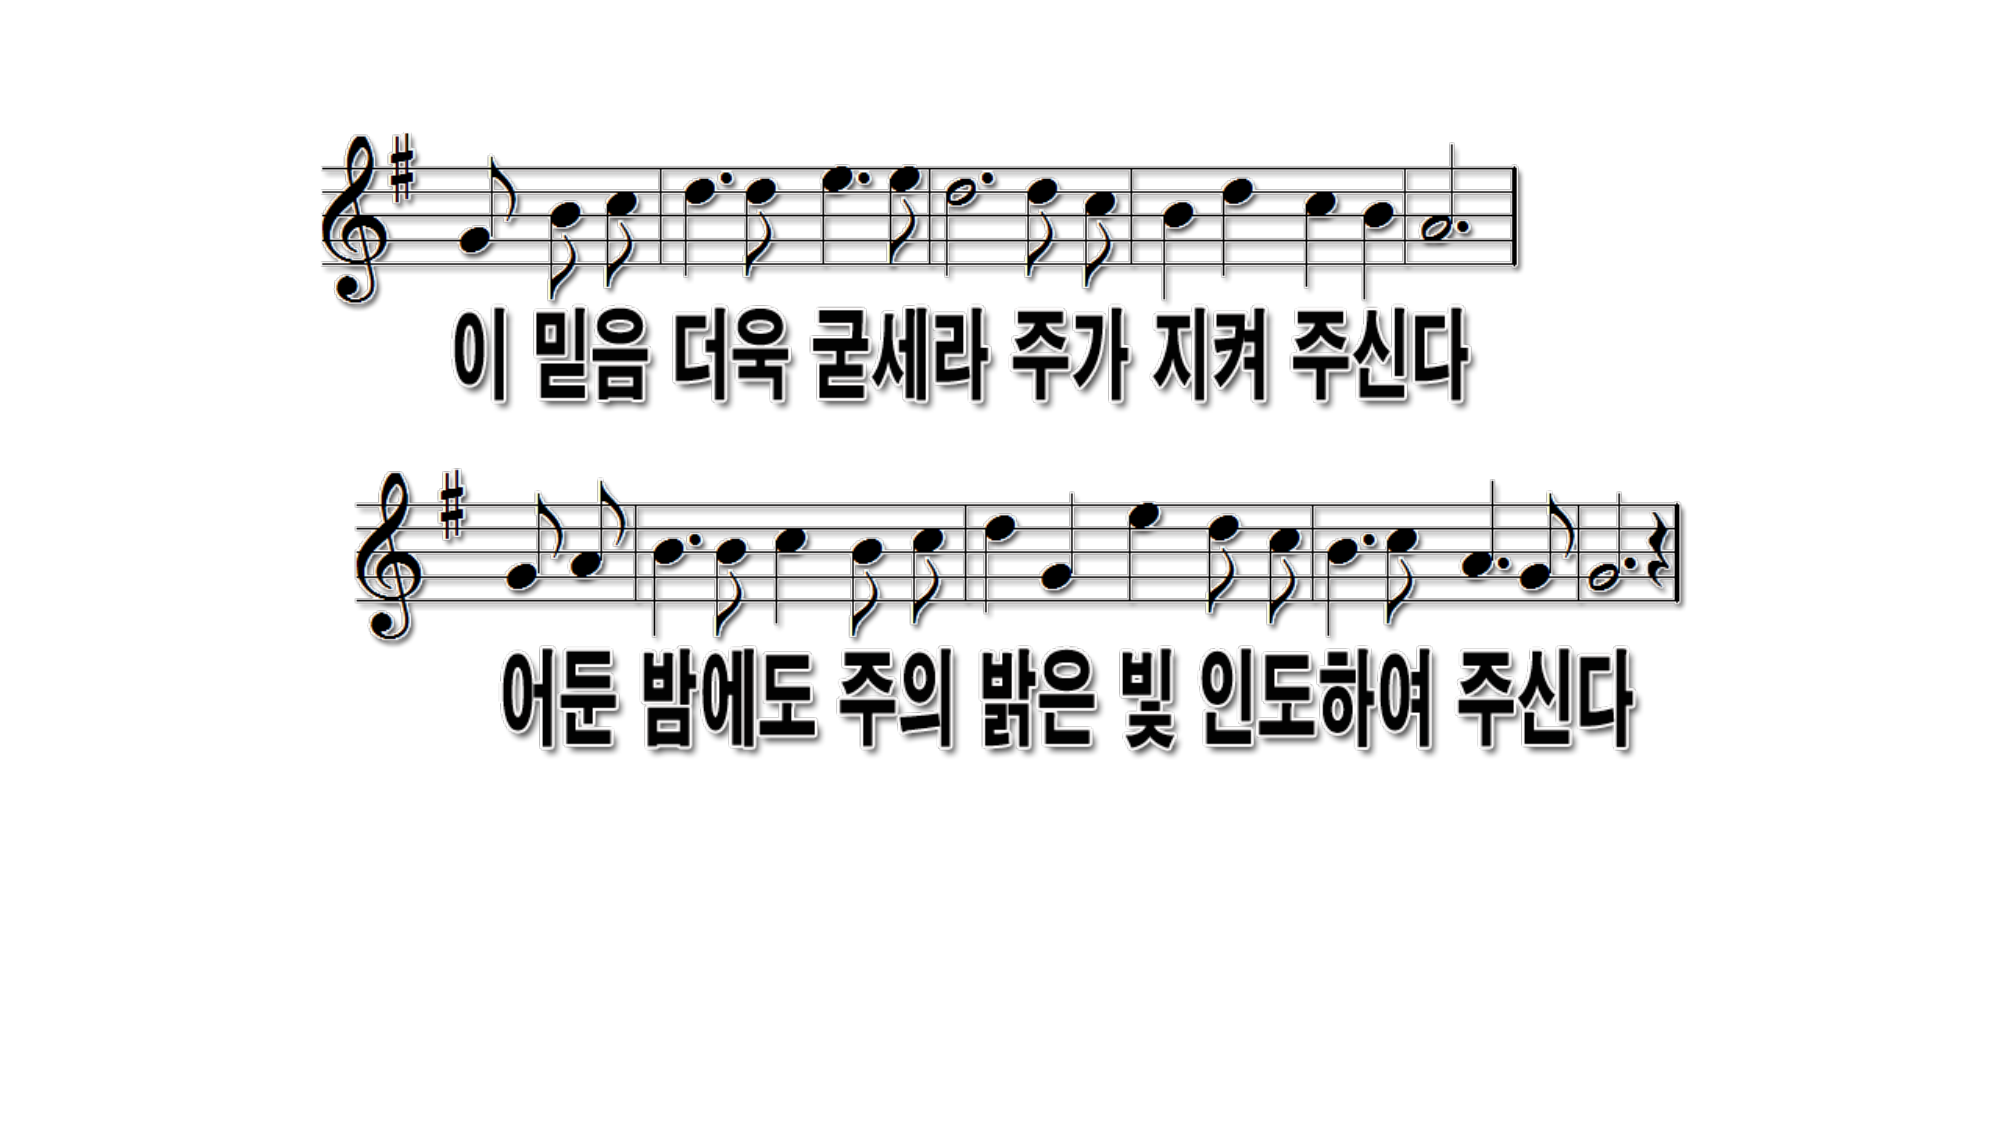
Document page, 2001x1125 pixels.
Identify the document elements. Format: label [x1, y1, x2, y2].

picture [249, 0, 1750, 835]
